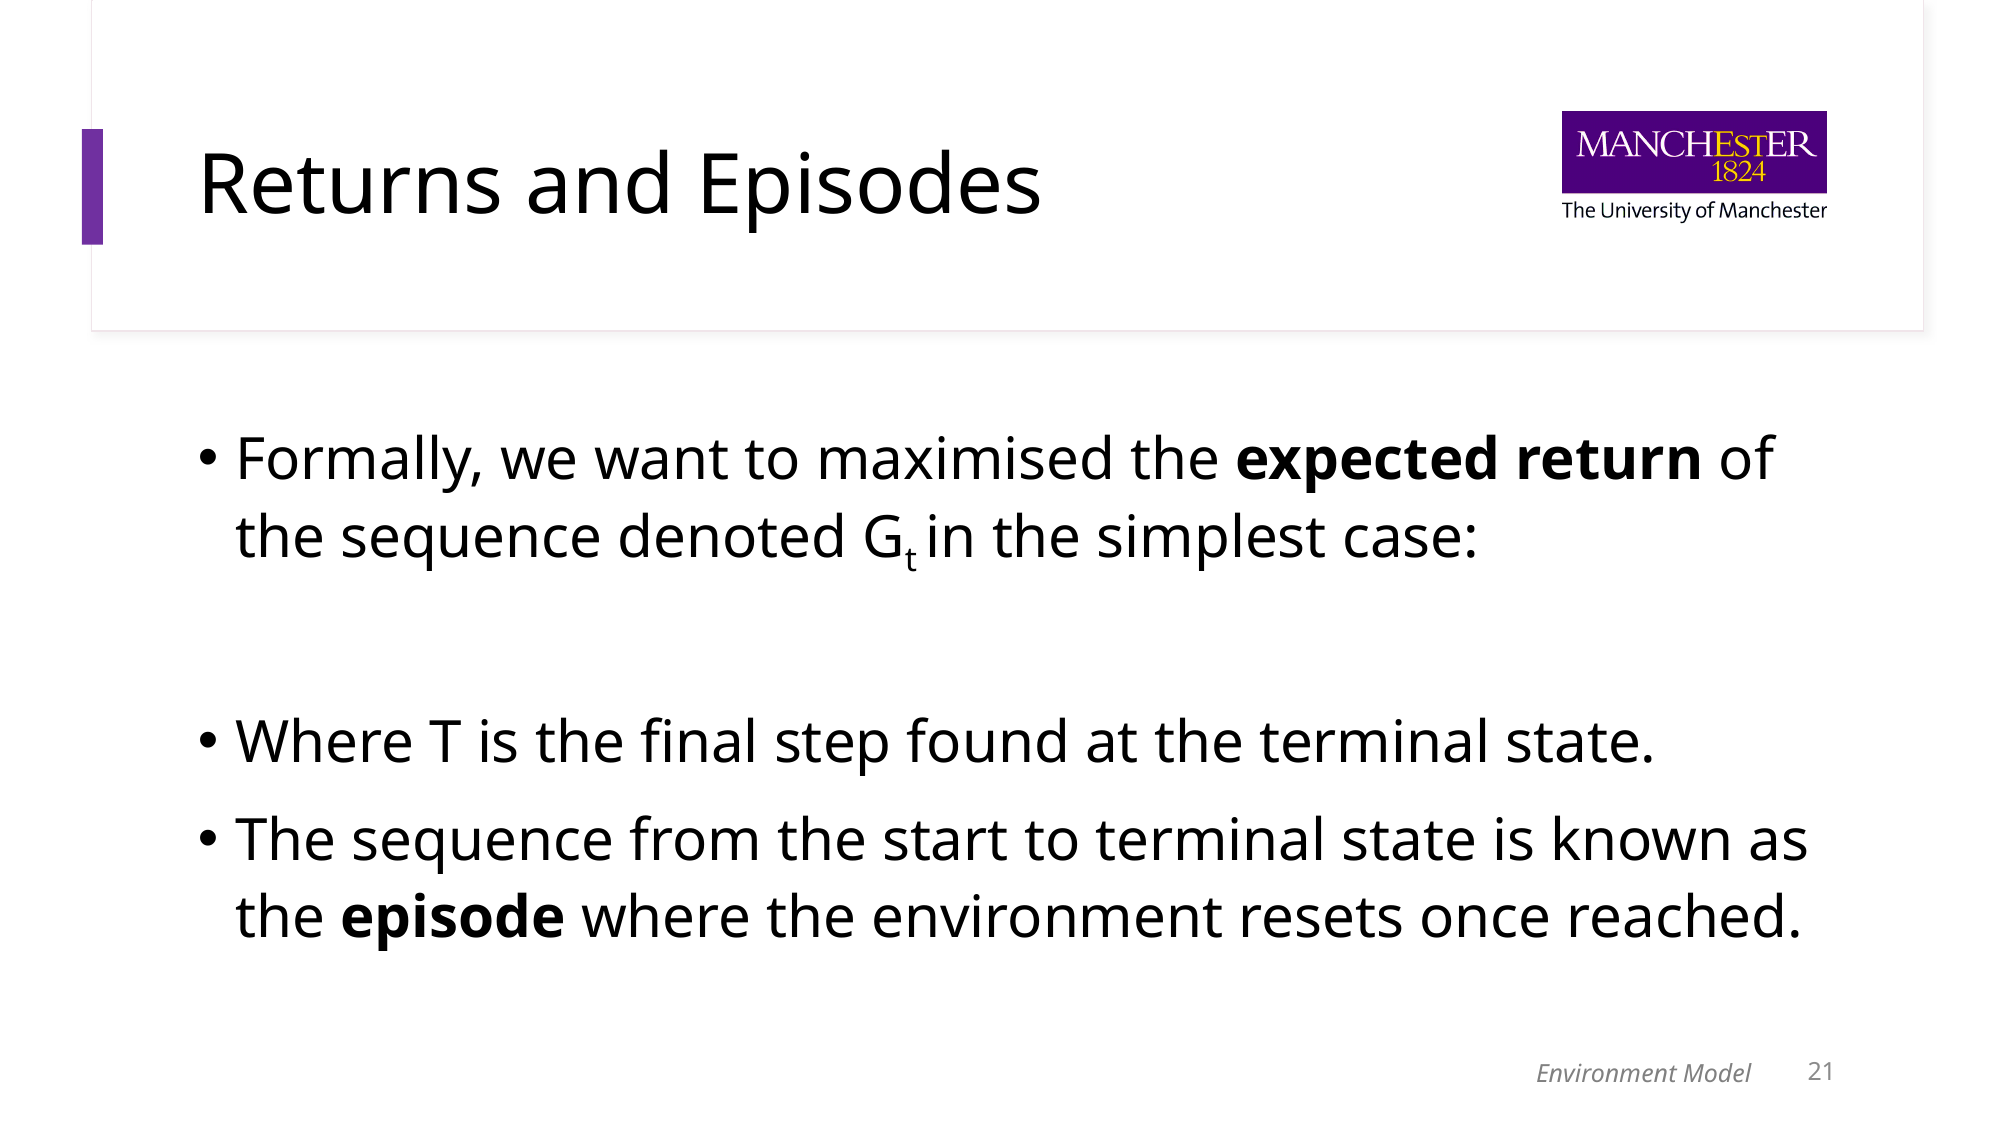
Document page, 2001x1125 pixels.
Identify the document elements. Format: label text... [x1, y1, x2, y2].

text_box Environment Model [1521, 1049, 1767, 1095]
slide_number 21 [1401, 1042, 1851, 1103]
title Returns and Episodes [183, 90, 1851, 284]
